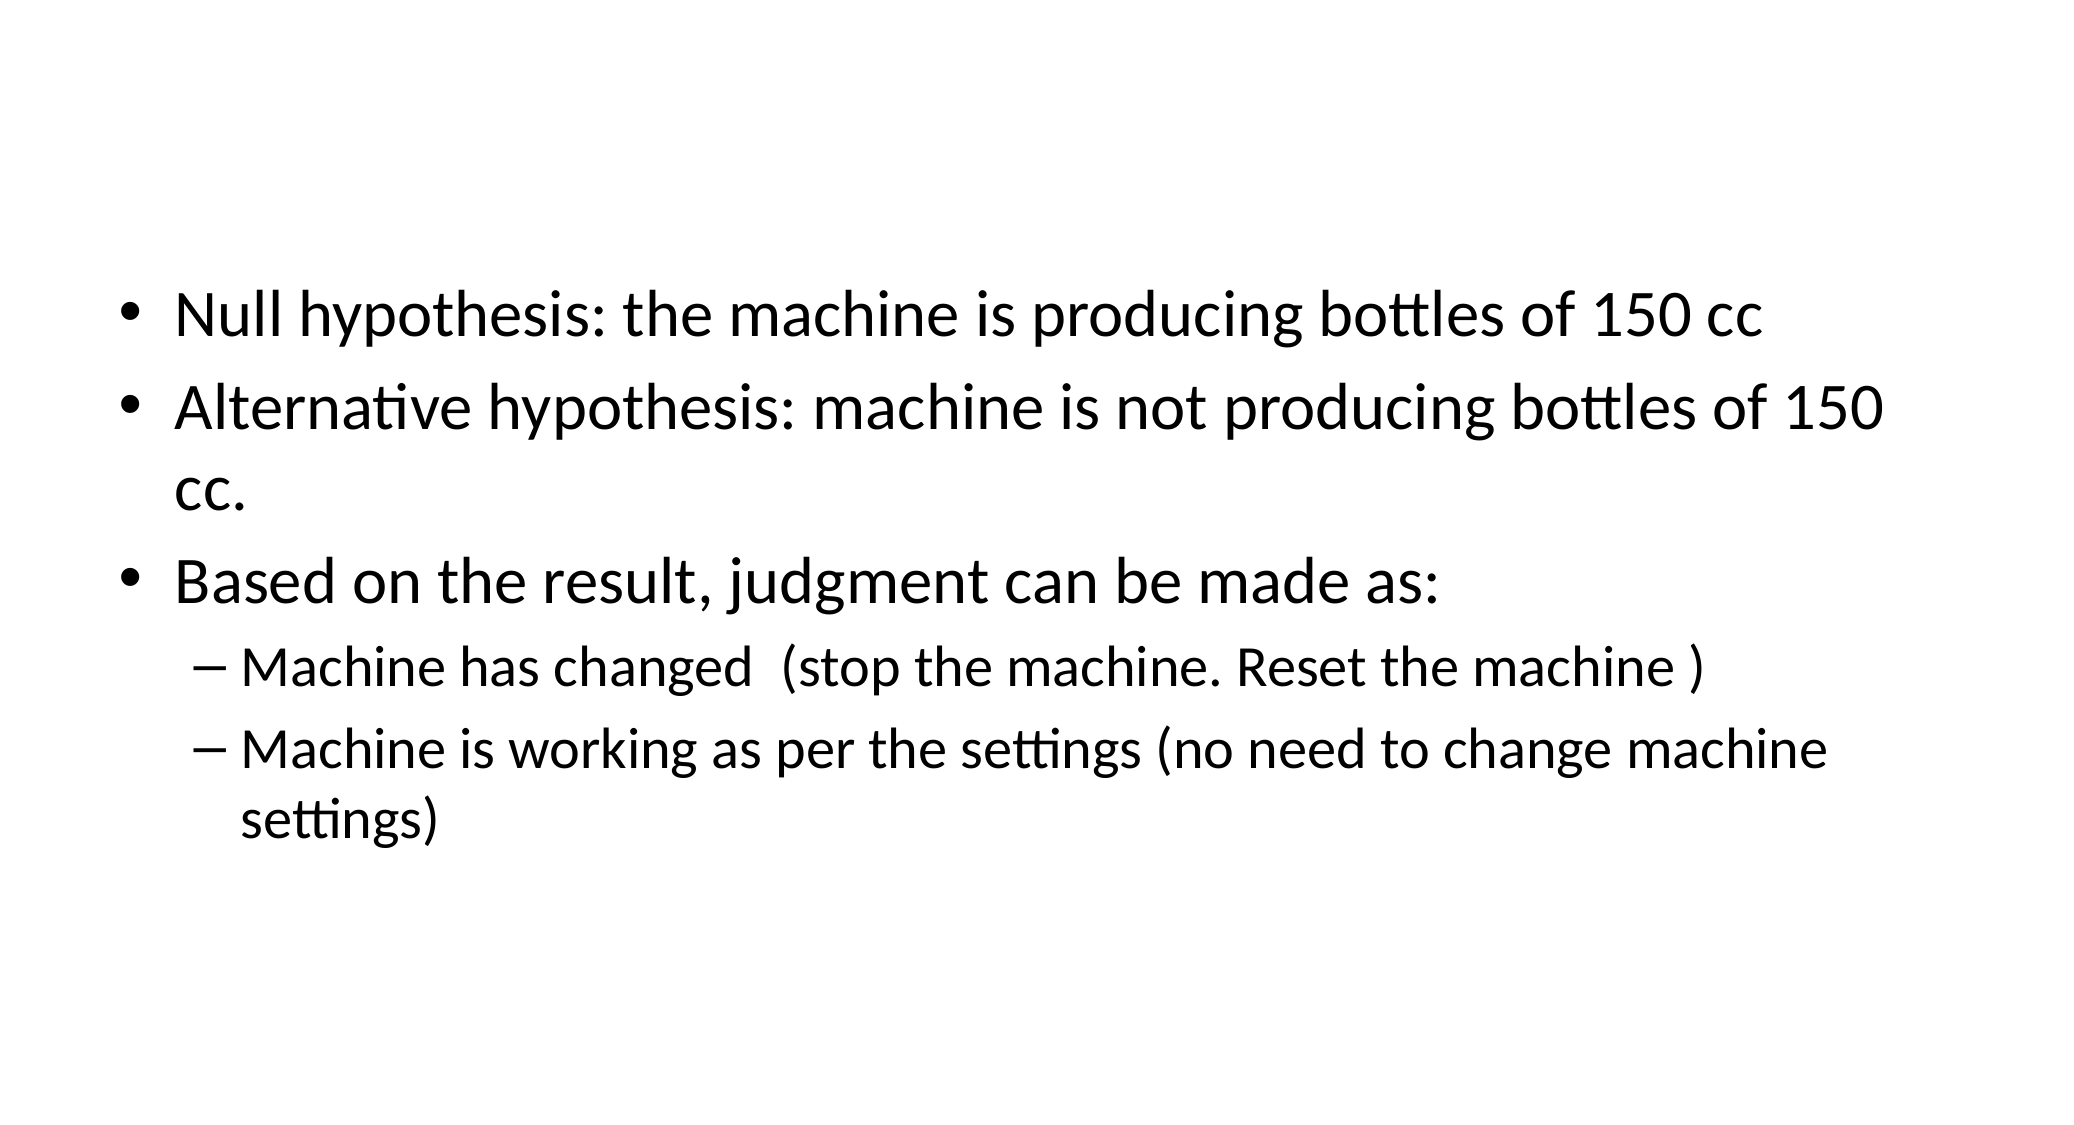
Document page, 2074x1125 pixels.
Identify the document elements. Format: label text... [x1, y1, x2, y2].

list Null hypothesis: the machine is producing bottles of 150 cc Alternative hypothesis: machine is not producing bottles of 150 cc. Based on the result, judgment can be made as: Machine has changed (stop the machine. Reset the machine ) Machine is working as per the settings (no need to change machine settings) [103, 262, 1970, 1005]
